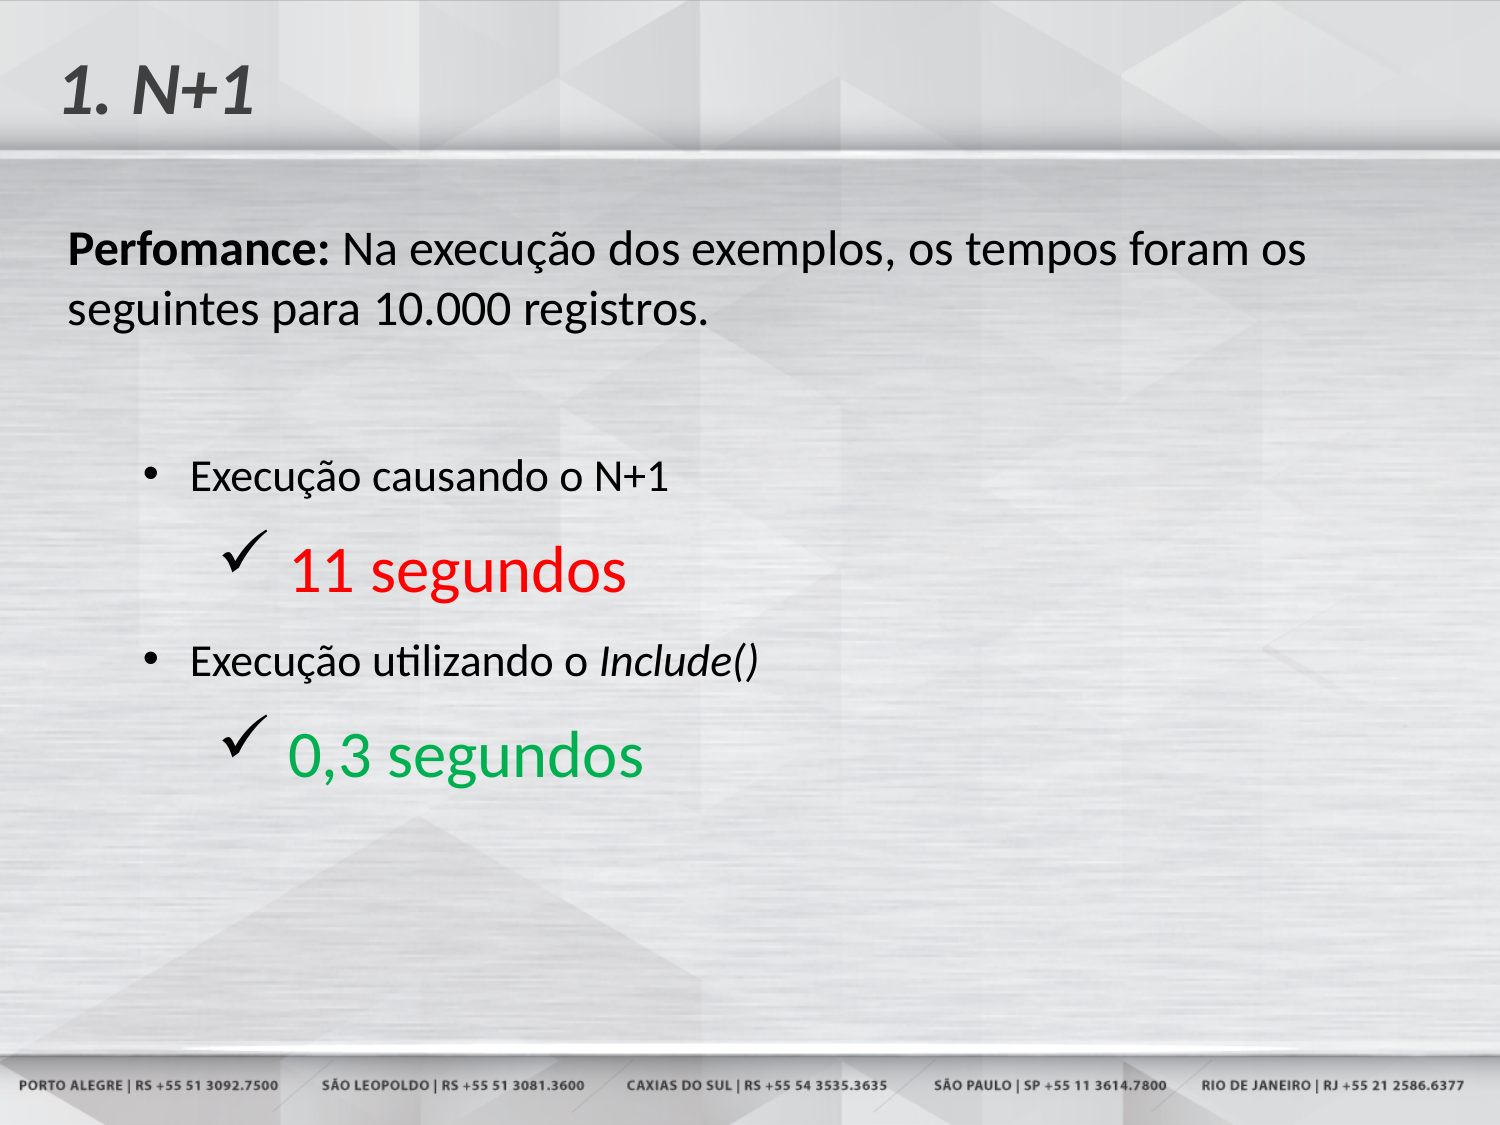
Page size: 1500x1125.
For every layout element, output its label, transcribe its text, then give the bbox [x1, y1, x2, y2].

picture [0, 0, 1500, 1125]
title 1. N+1 [41, 0, 1459, 138]
list Perfomance: Na execução dos exemplos, os tempos foram os seguintes para 10.000 registros. Execução causando o N+1 11 segundos Execução utilizando o Include() 0,3 segundos [53, 208, 1412, 1035]
